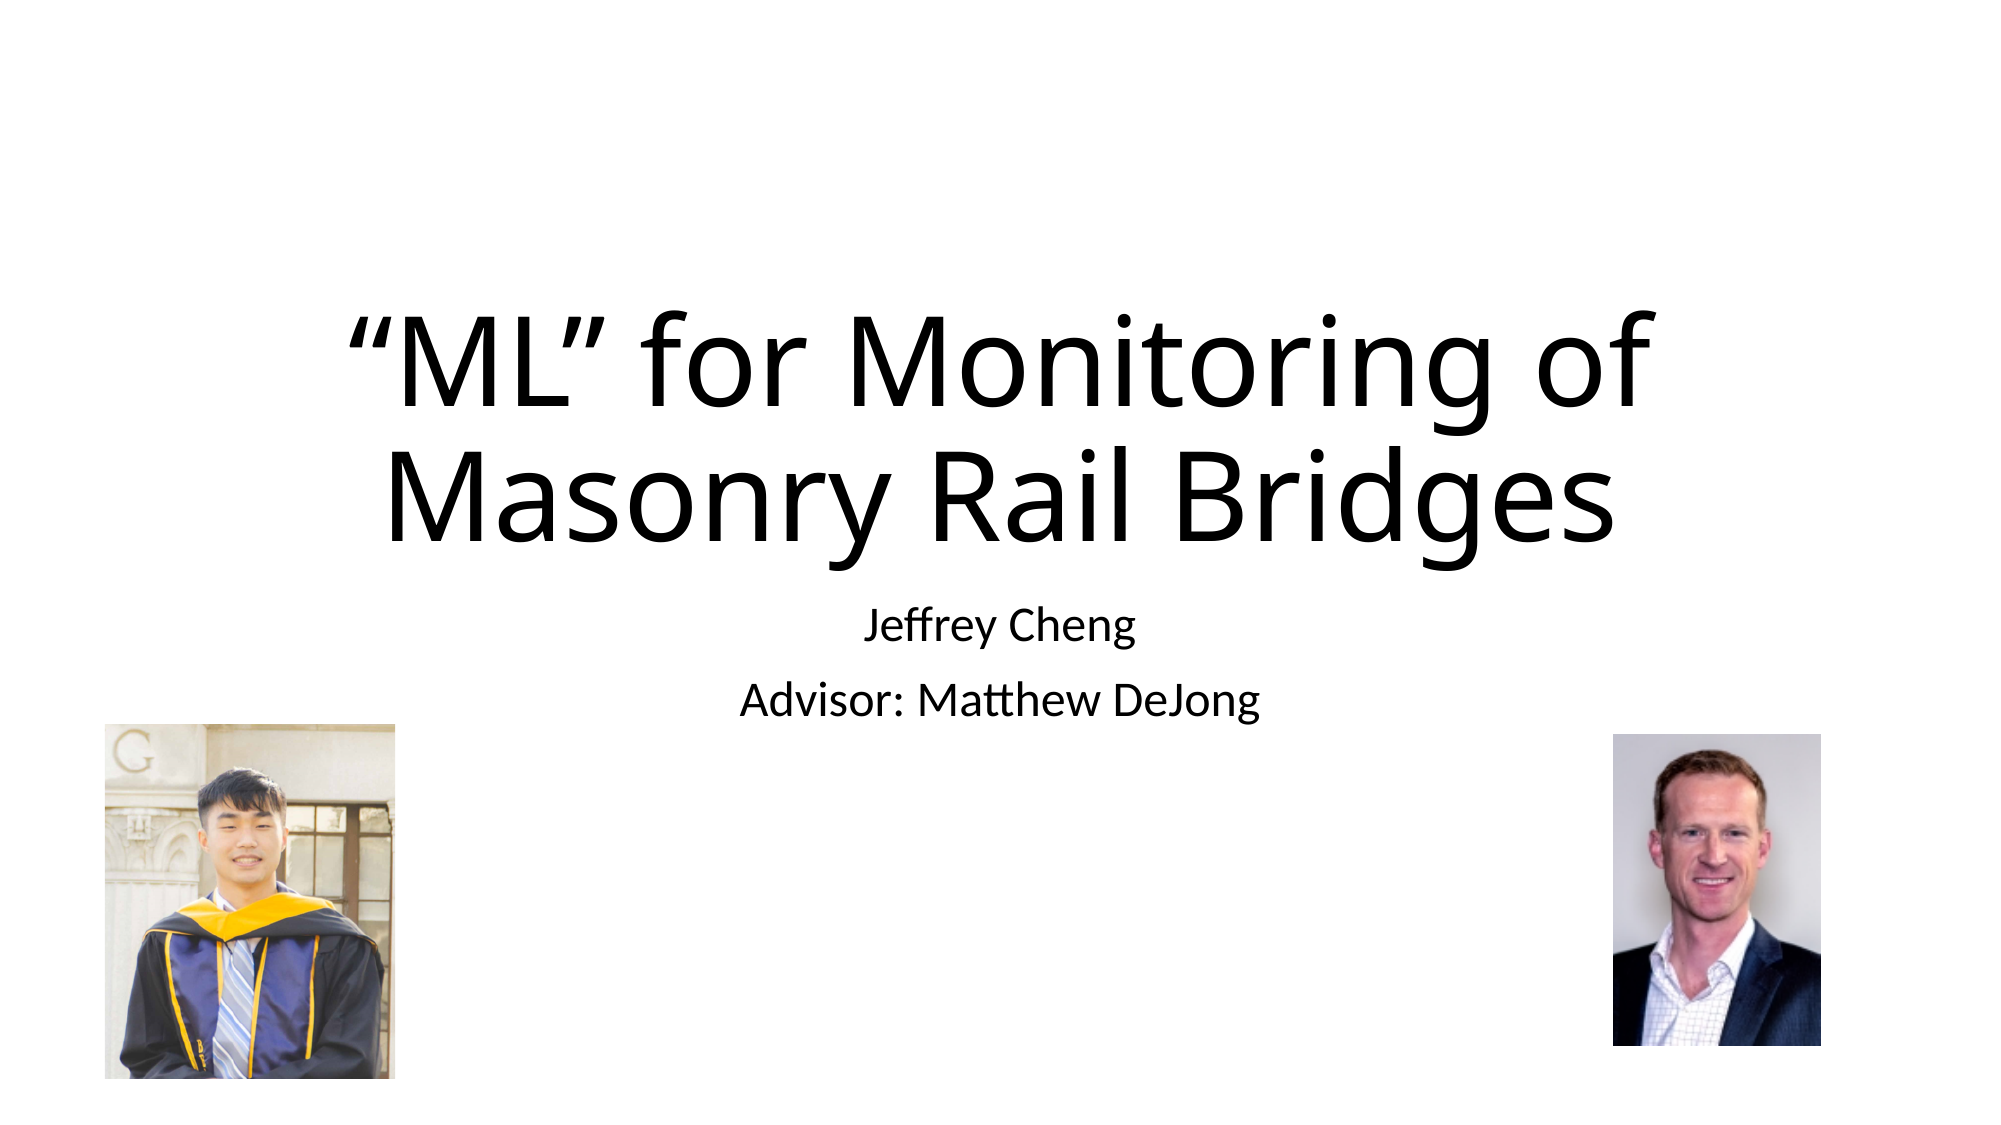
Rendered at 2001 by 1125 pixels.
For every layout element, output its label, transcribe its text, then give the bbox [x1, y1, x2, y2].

picture [104, 724, 396, 1079]
title “ML” for Monitoring of Masonry Rail Bridges [249, 184, 1750, 576]
picture [1613, 734, 1821, 1046]
subtitle Jeffrey Cheng Advisor: Matthew DeJong [249, 590, 1750, 863]
